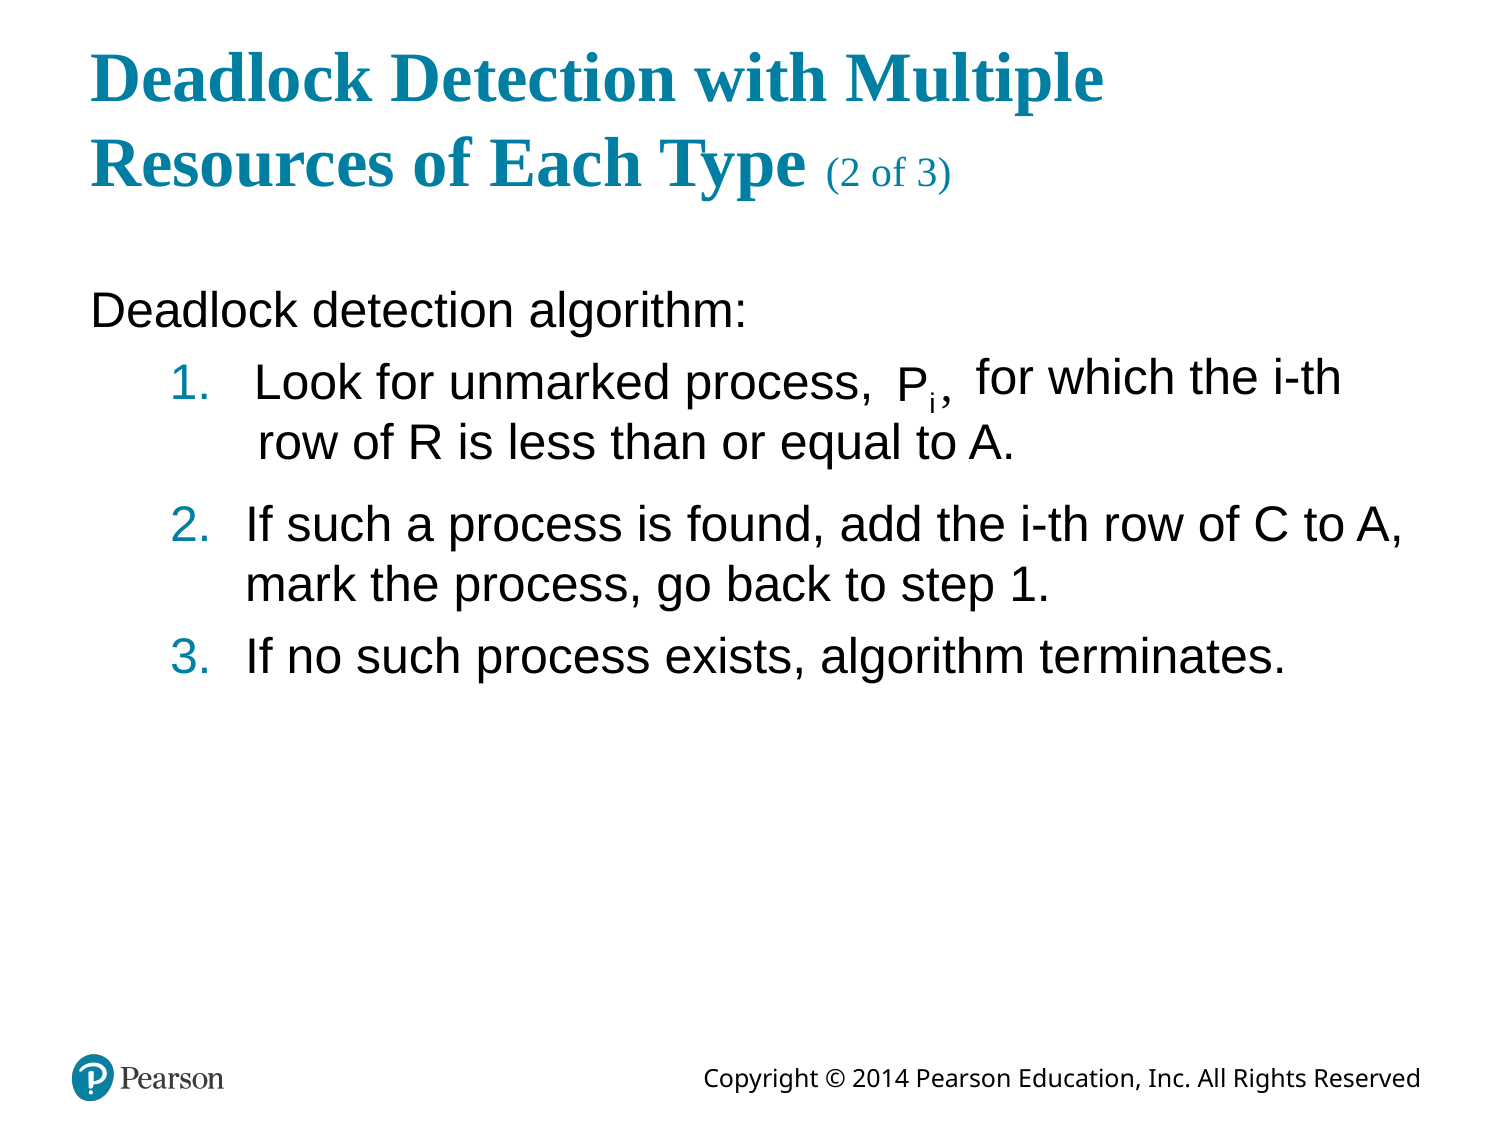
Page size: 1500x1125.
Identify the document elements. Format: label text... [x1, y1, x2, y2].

picture [72, 1054, 88, 1070]
picture [98, 1054, 224, 1101]
list for which the i-th [943, 329, 1367, 406]
list Deadlock detection algorithm: Look for unmarked process, [75, 262, 894, 425]
list If such a process is found, add the i-th row of C to A, mark the process, go back to step 1. If no such process exists, algorithm terminates. [75, 476, 1425, 729]
picture [80, 1063, 106, 1088]
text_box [891, 352, 962, 422]
list row of R is less than or equal to A. [226, 421, 1044, 476]
title Deadlock Detection with Multiple Resources of Each Type (2 of 3) [75, 35, 1425, 216]
picture [72, 1087, 83, 1101]
